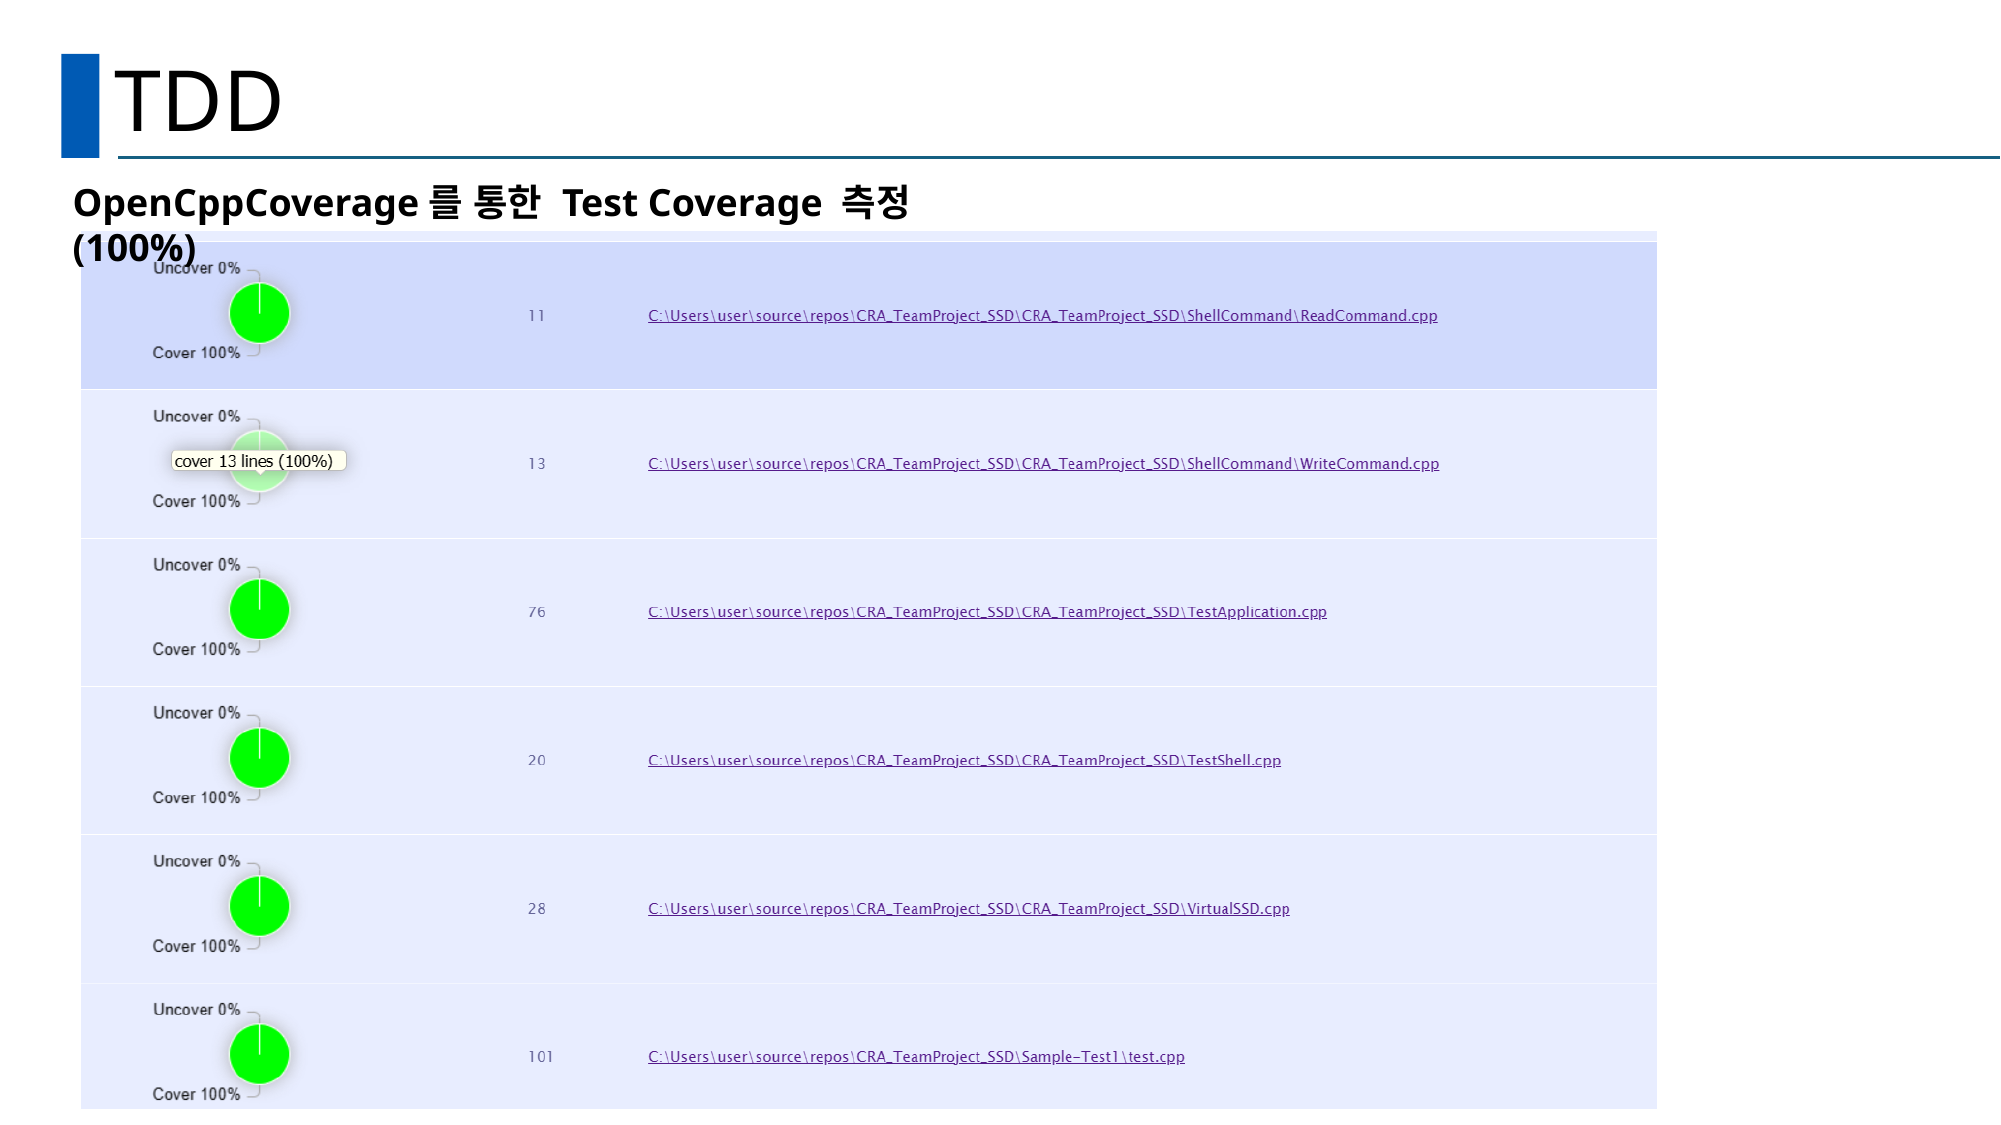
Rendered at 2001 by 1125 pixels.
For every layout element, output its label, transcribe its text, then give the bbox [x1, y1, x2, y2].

title TDD [99, 50, 1825, 158]
text_box OpenCppCoverage를 통한 Test Coverage 측정 (100%) [57, 171, 1059, 276]
picture [81, 231, 1657, 1109]
